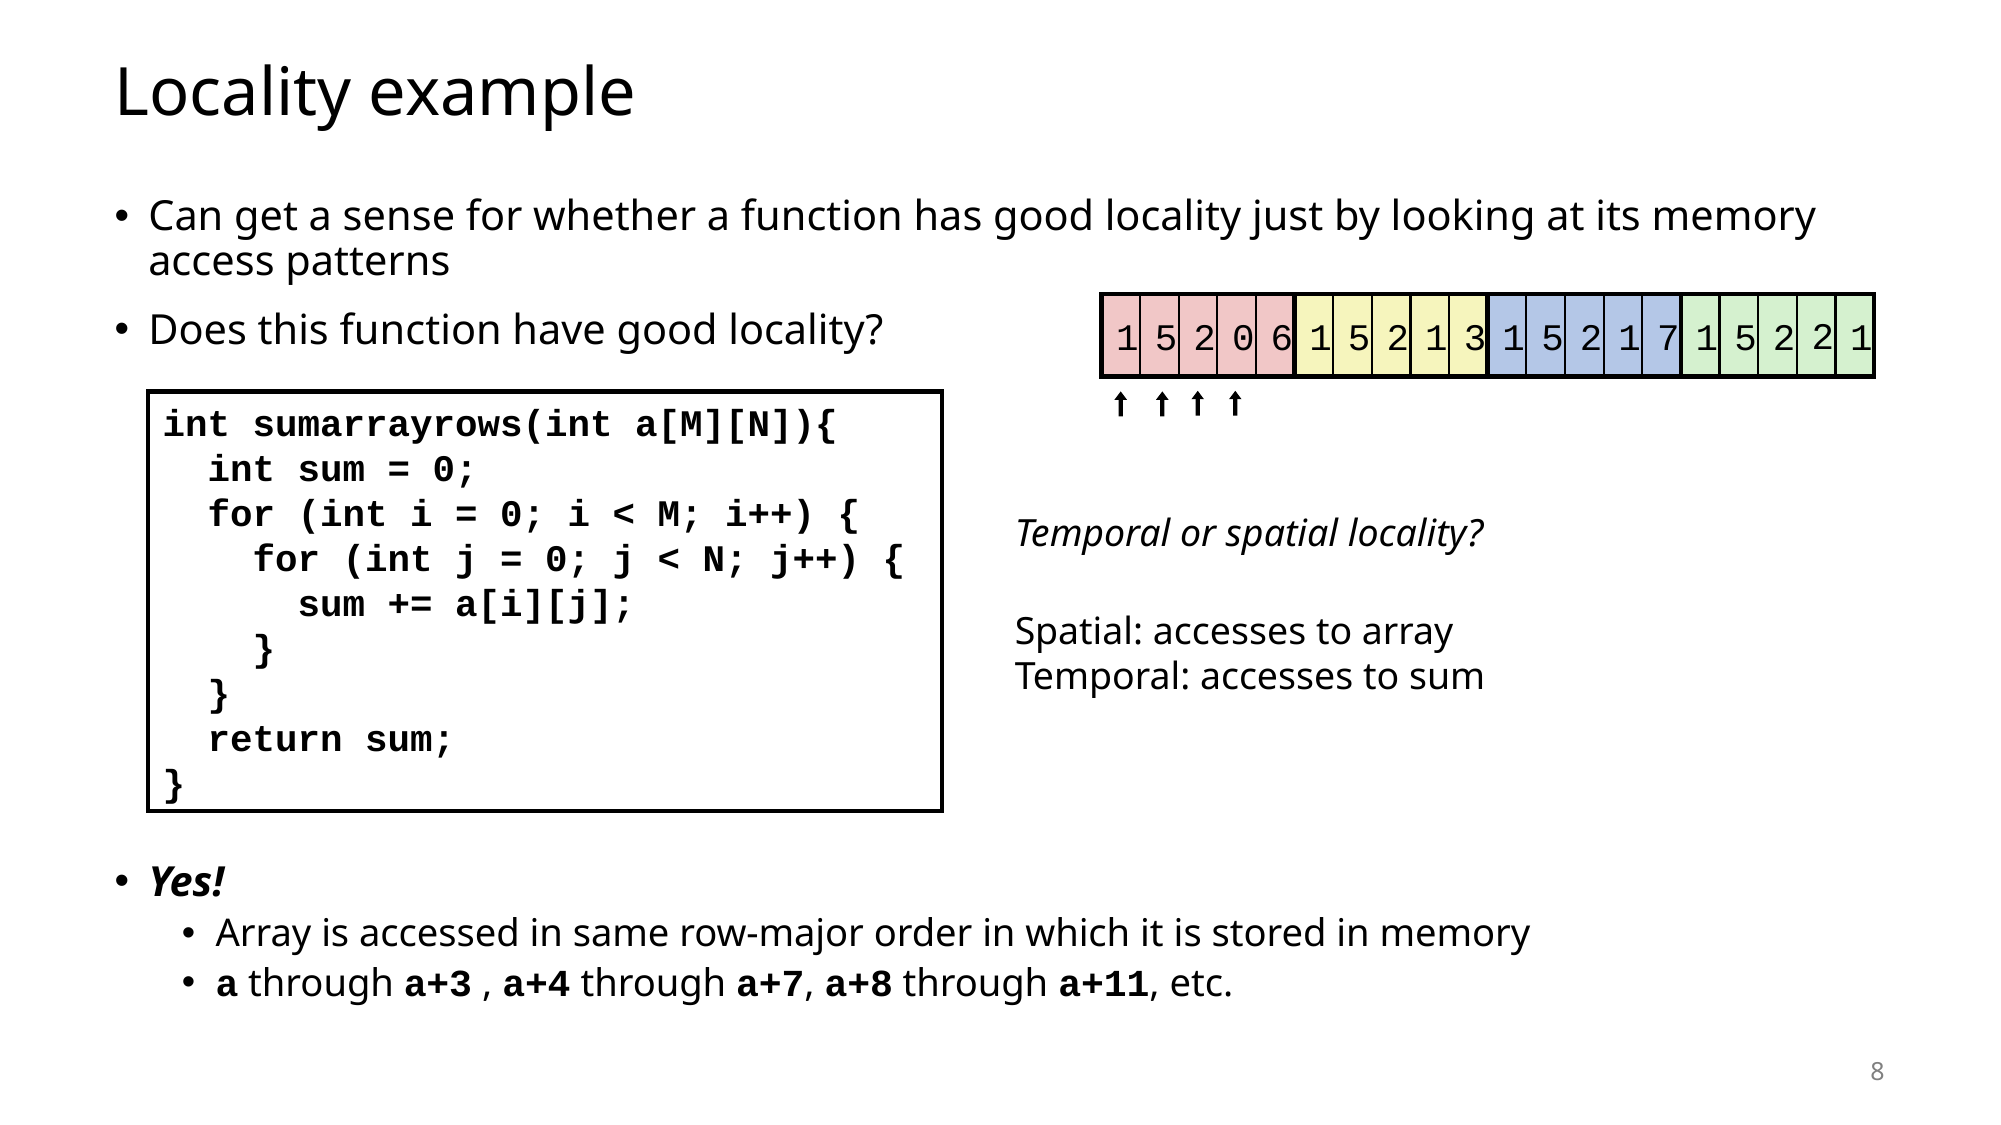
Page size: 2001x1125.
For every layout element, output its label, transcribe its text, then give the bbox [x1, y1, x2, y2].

text_box Spatial: accesses to array Temporal: accesses to sum [999, 599, 1509, 705]
list Can get a sense for whether a function has good locality just by looking at its memory access patterns Does this function have good locality? Yes! Array is accessed in same row-major order in which it is stored in memory a through a+3 , a+4 through a+7, a+8 through a+11, etc. [99, 187, 1900, 1013]
slide_number 8 [1749, 1042, 1900, 1103]
title Locality example [99, 37, 1900, 150]
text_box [1101, 293, 1875, 417]
text_box int sumarrayrows(int a[M][N]){ int sum = 0; for (int i = 0; i < M; i++) { for (int j = 0; j < N; j++) { sum += a[i][j]; } } return sum; } [147, 391, 943, 812]
text_box Temporal or spatial locality? [999, 501, 1509, 562]
